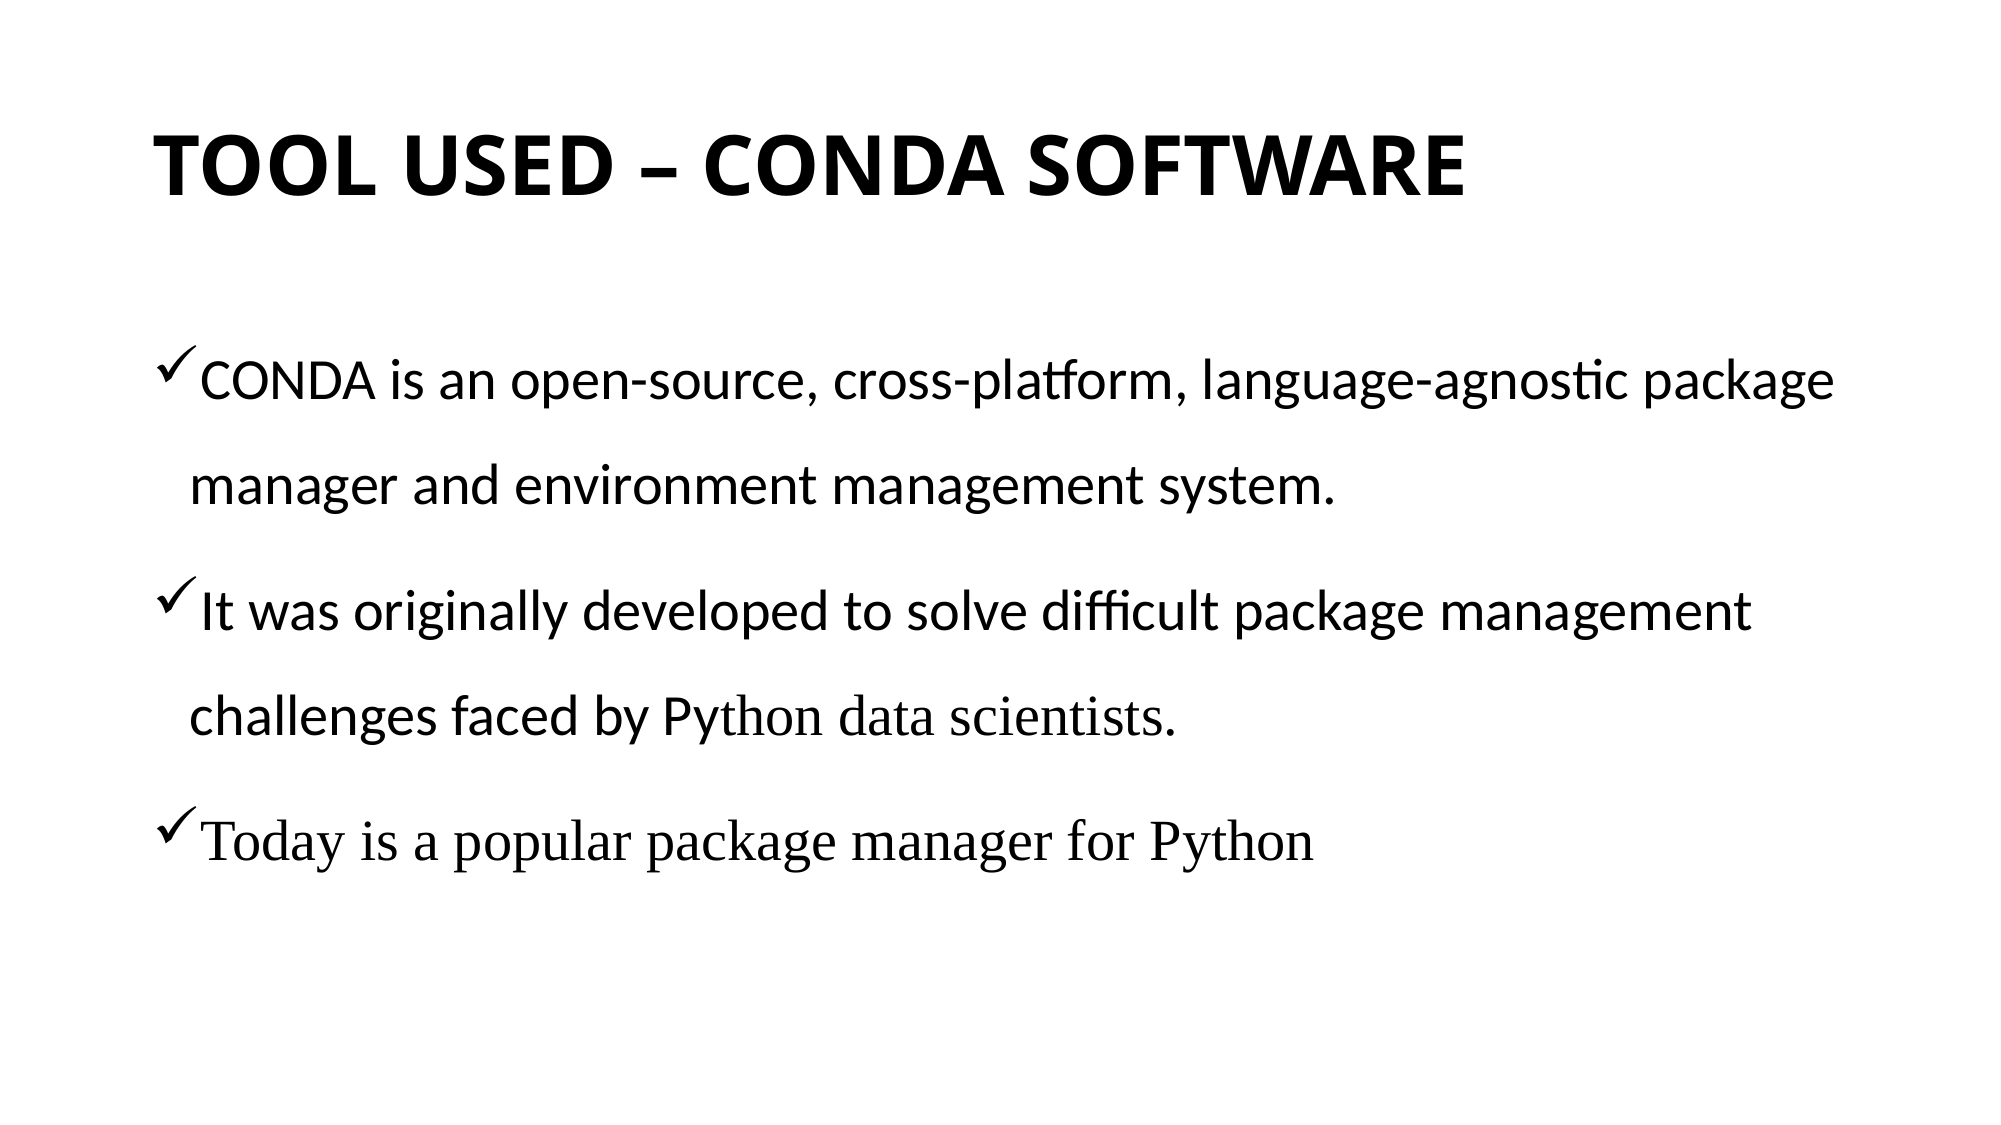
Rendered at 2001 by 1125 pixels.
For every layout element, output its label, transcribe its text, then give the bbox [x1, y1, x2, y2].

list CONDA is an open-source, cross-platform, language-agnostic package manager and environment management system. It was originally developed to solve difficult package management challenges faced by Python data scientists. Today is a popular package manager for Python [137, 299, 1863, 1014]
title TOOL USED – CONDA SOFTWARE [137, 59, 1863, 278]
